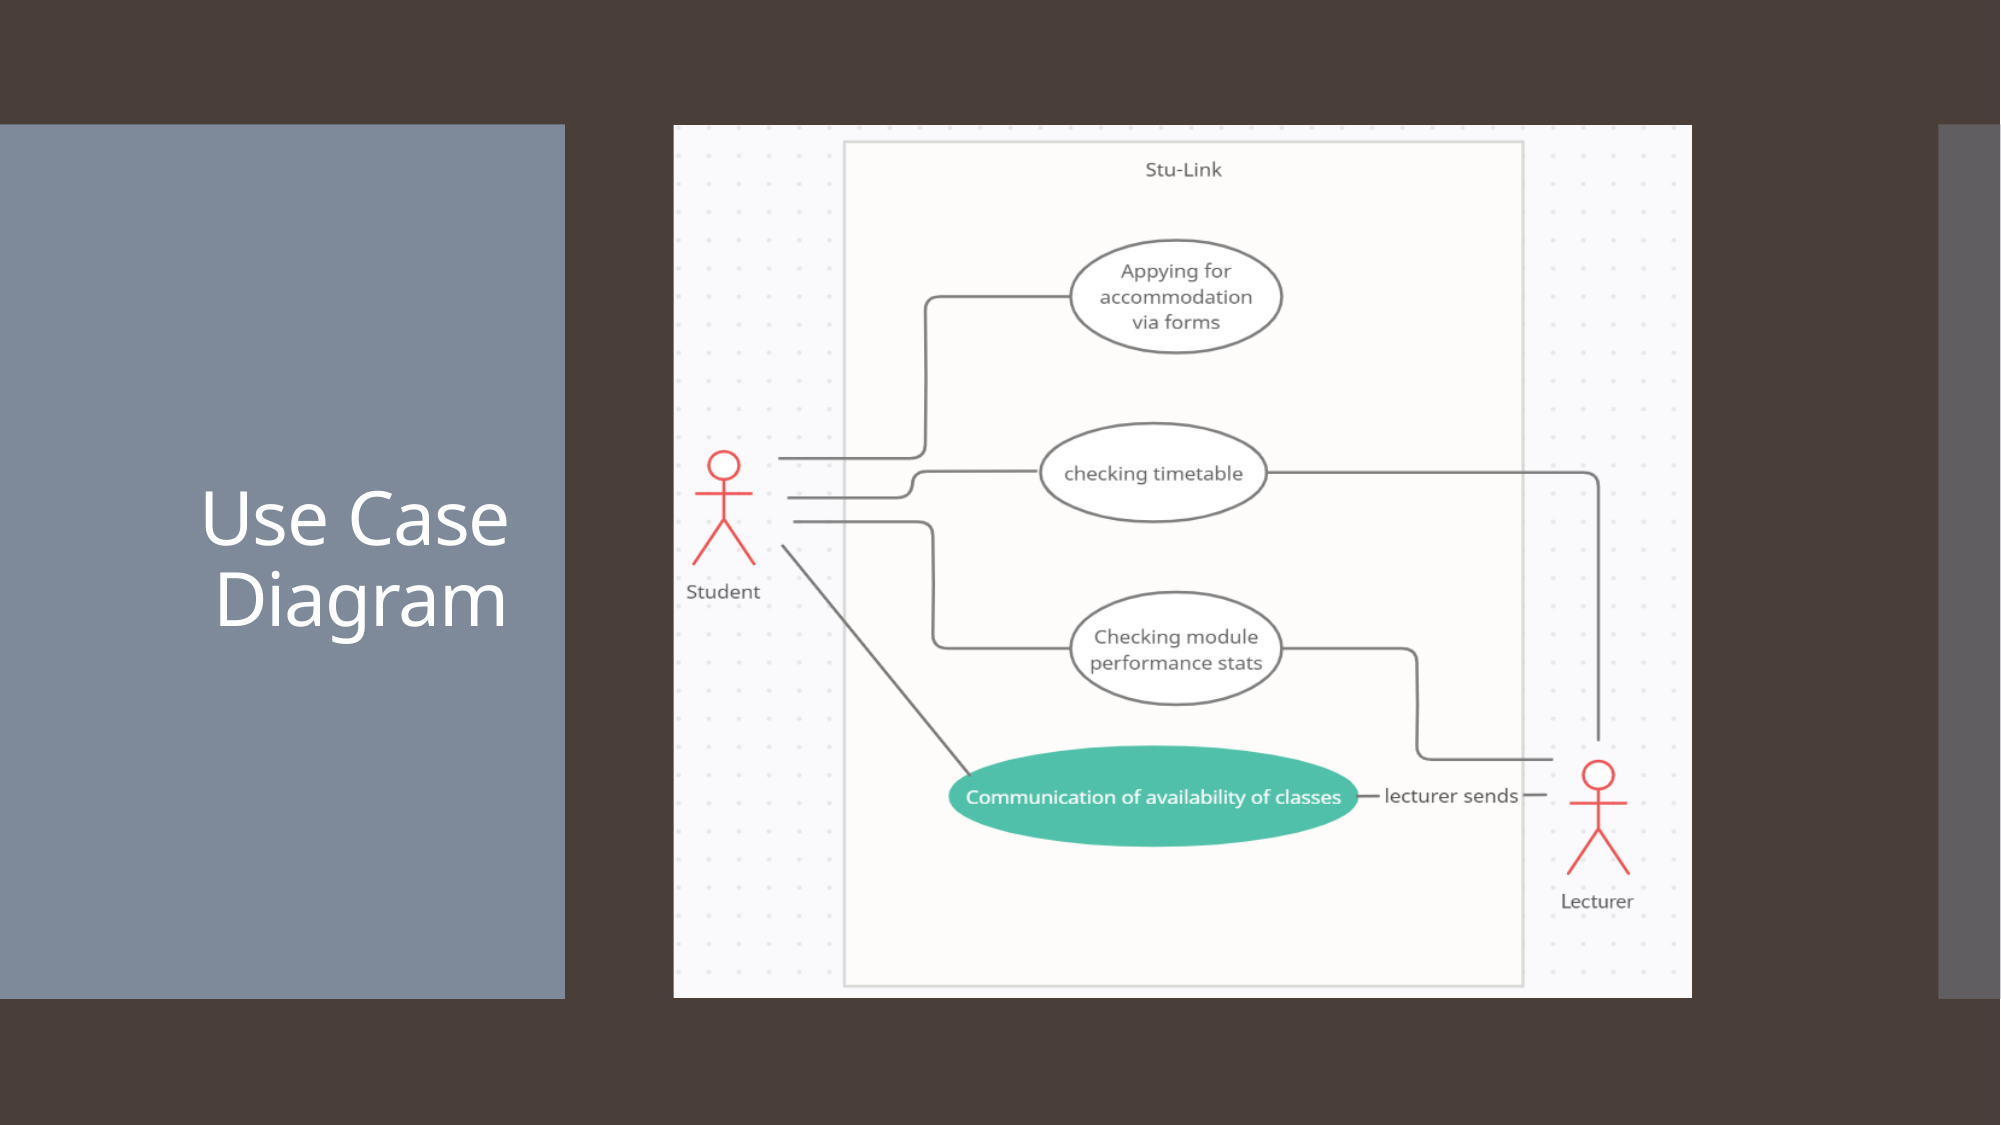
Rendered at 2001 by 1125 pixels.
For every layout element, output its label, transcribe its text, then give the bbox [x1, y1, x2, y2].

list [673, 124, 1693, 998]
title Use Case Diagram [41, 184, 525, 940]
